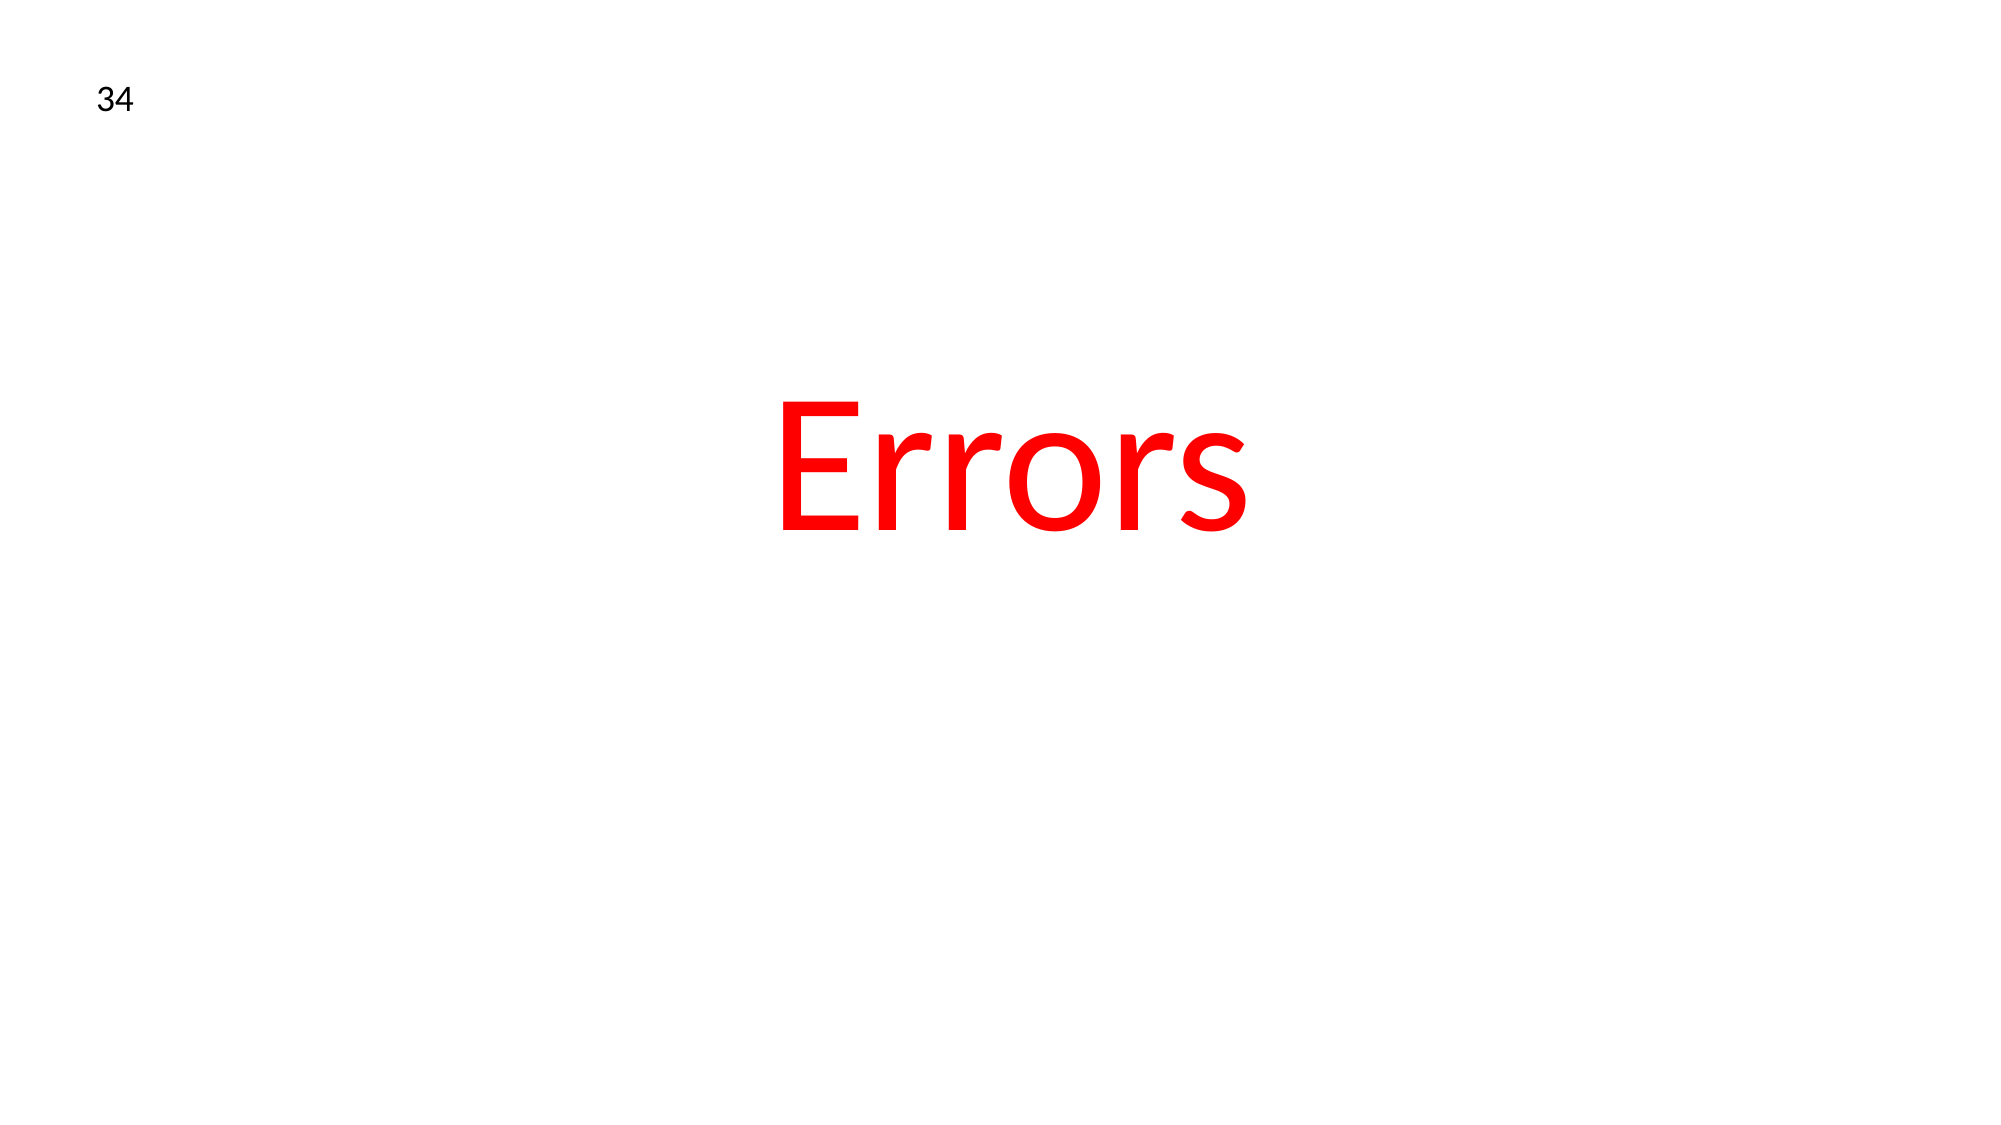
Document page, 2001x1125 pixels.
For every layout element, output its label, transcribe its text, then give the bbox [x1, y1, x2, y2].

text_box Errors [512, 322, 1511, 578]
text_box 34 [81, 66, 173, 127]
